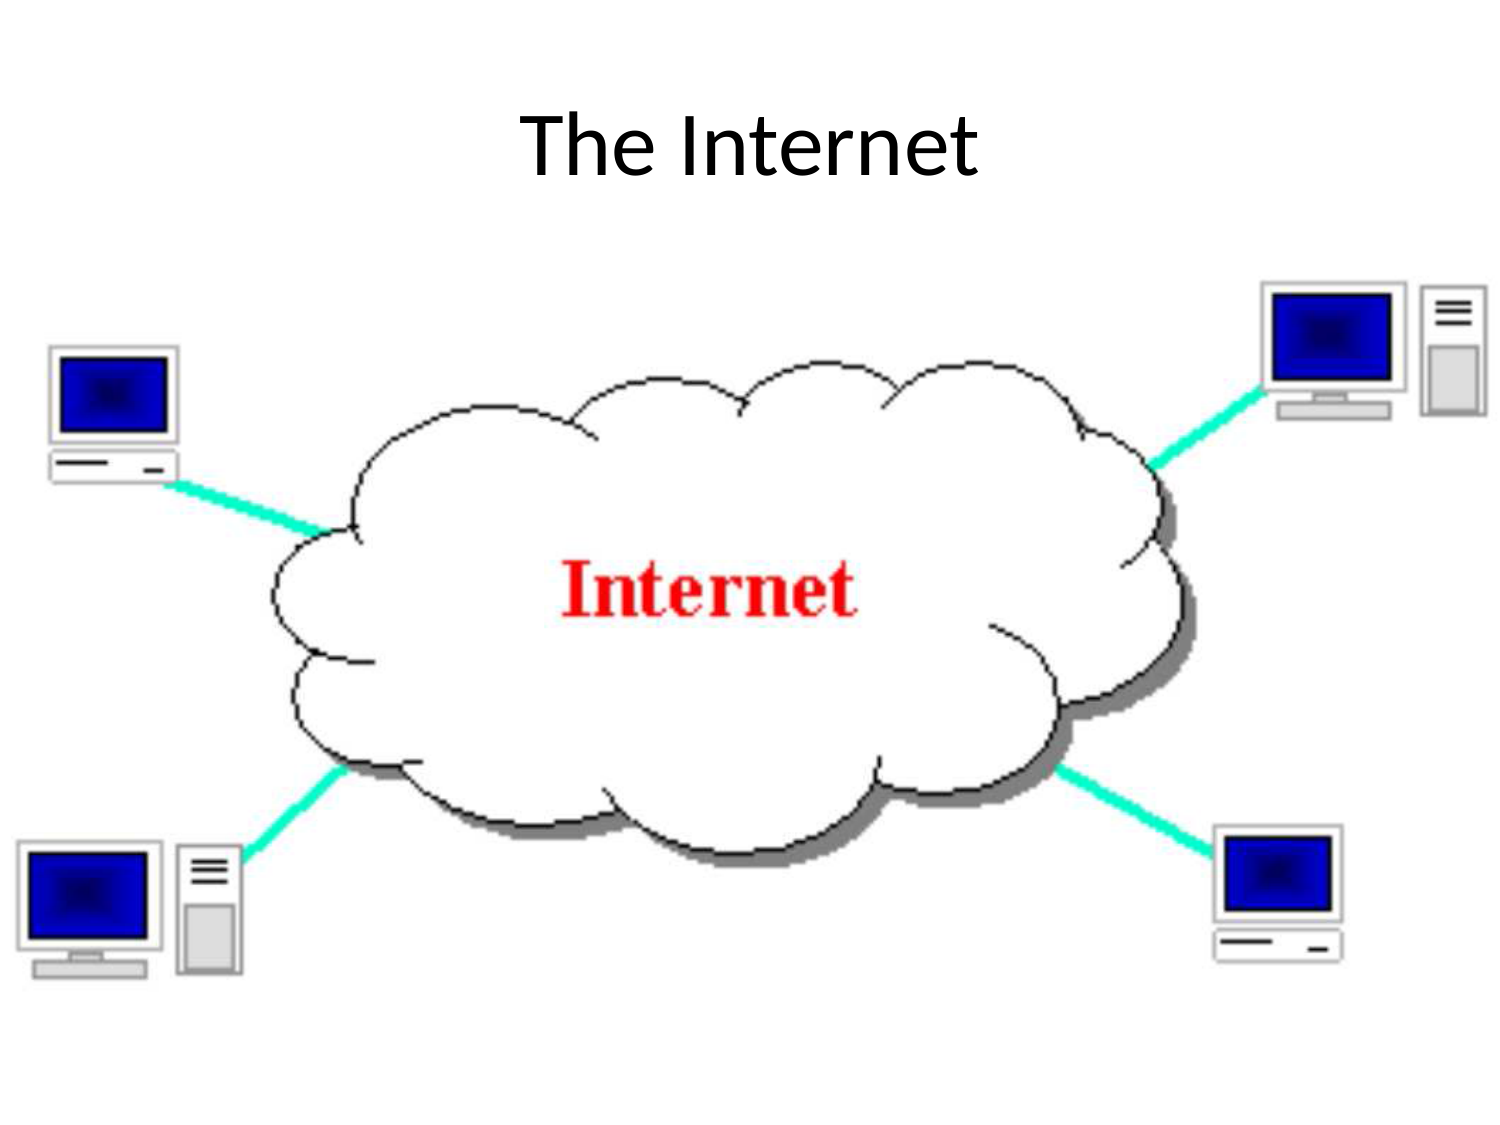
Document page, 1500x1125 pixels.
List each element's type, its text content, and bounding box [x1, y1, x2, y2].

picture [0, 264, 1500, 1000]
title The Internet [75, 45, 1425, 233]
